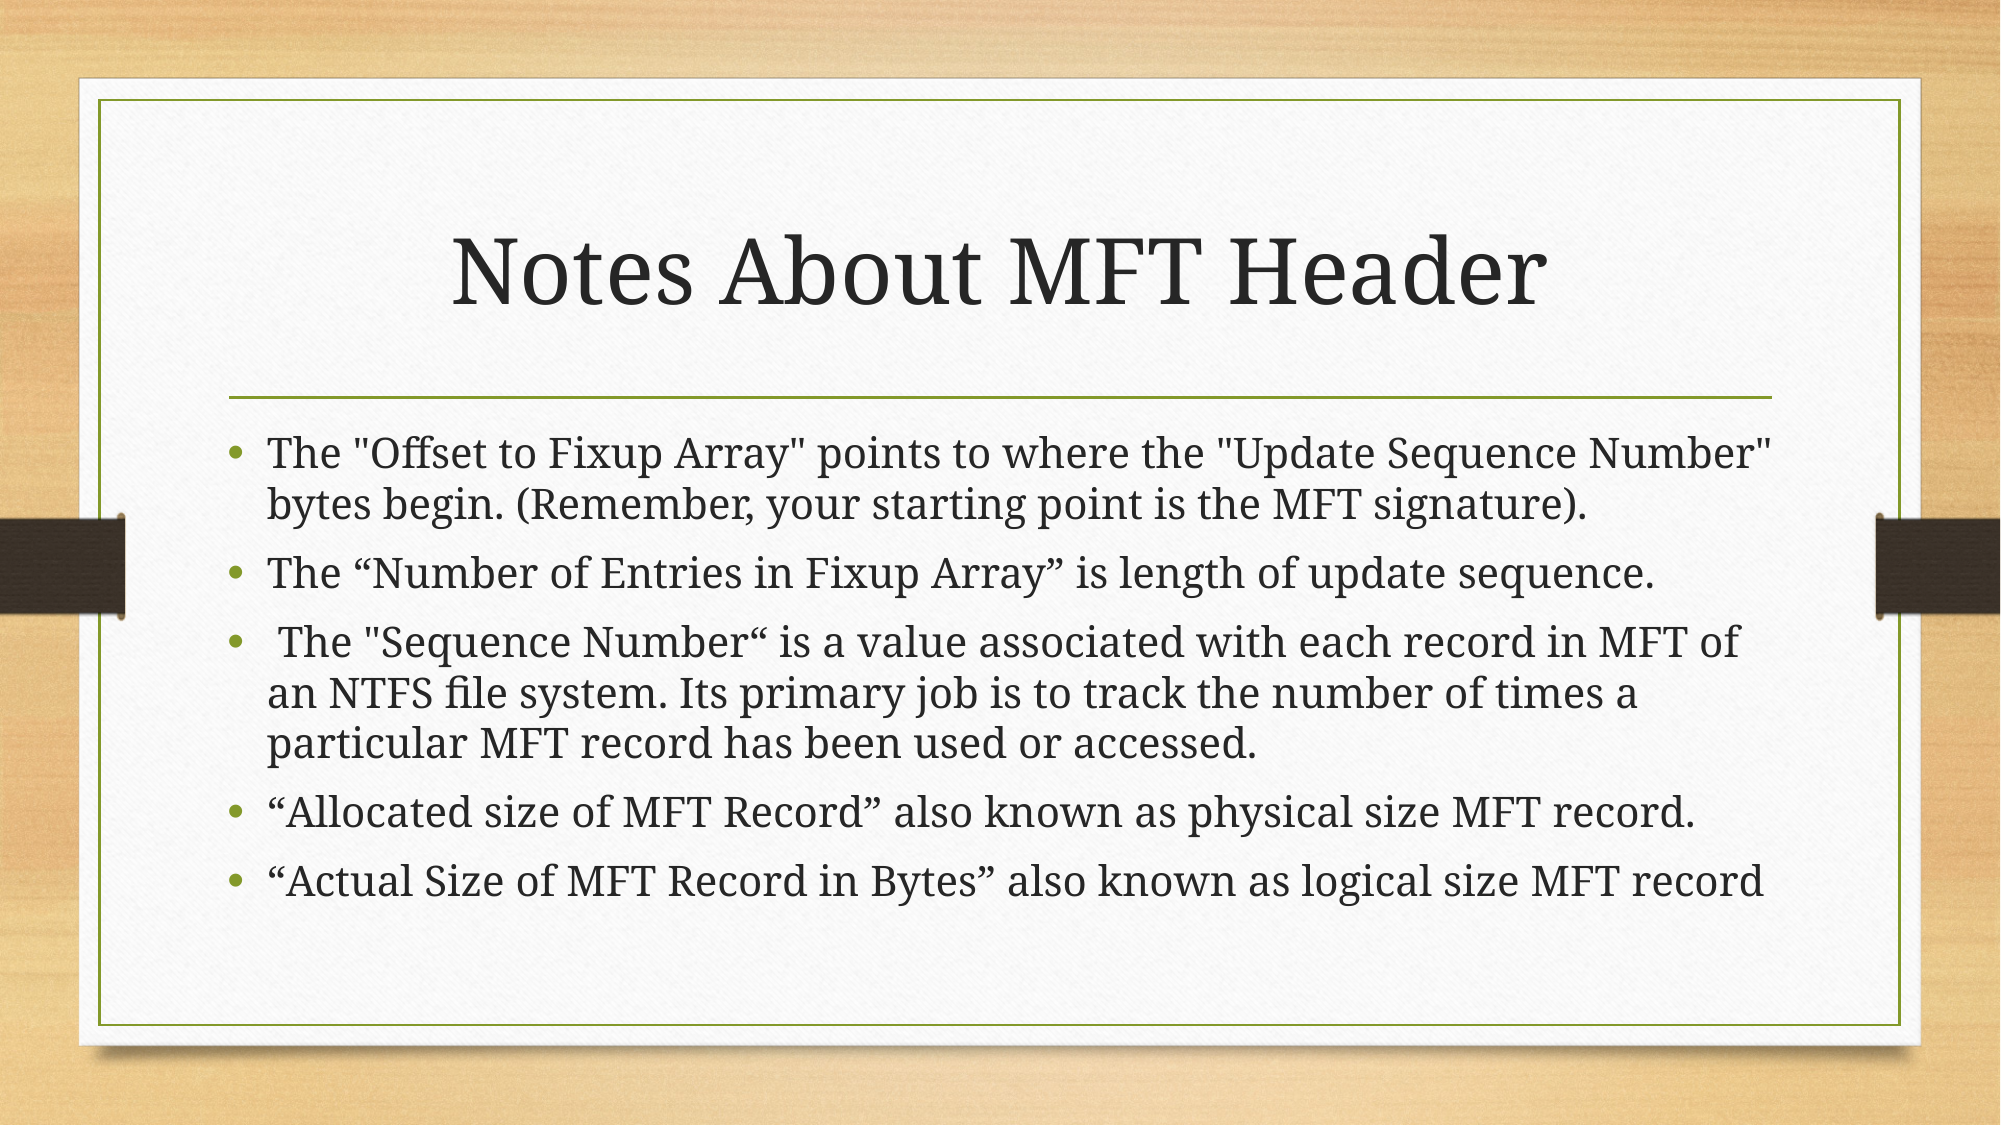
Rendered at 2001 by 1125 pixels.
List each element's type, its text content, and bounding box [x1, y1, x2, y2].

list The "Offset to Fixup Array" points to where the "Update Sequence Number" bytes begin. (Remember, your starting point is the MFT signature). The “Number of Entries in Fixup Array” is length of update sequence. The "Sequence Number“ is a value associated with each record in MFT of an NTFS file system. Its primary job is to track the number of times a particular MFT record has been used or accessed. “Allocated size of MFT Record” also known as physical size MFT record. “Actual Size of MFT Record in Bytes” also known as logical size MFT record [212, 419, 1788, 1046]
title Notes About MFT Header [212, 161, 1788, 375]
picture [0, 0, 2001, 1125]
